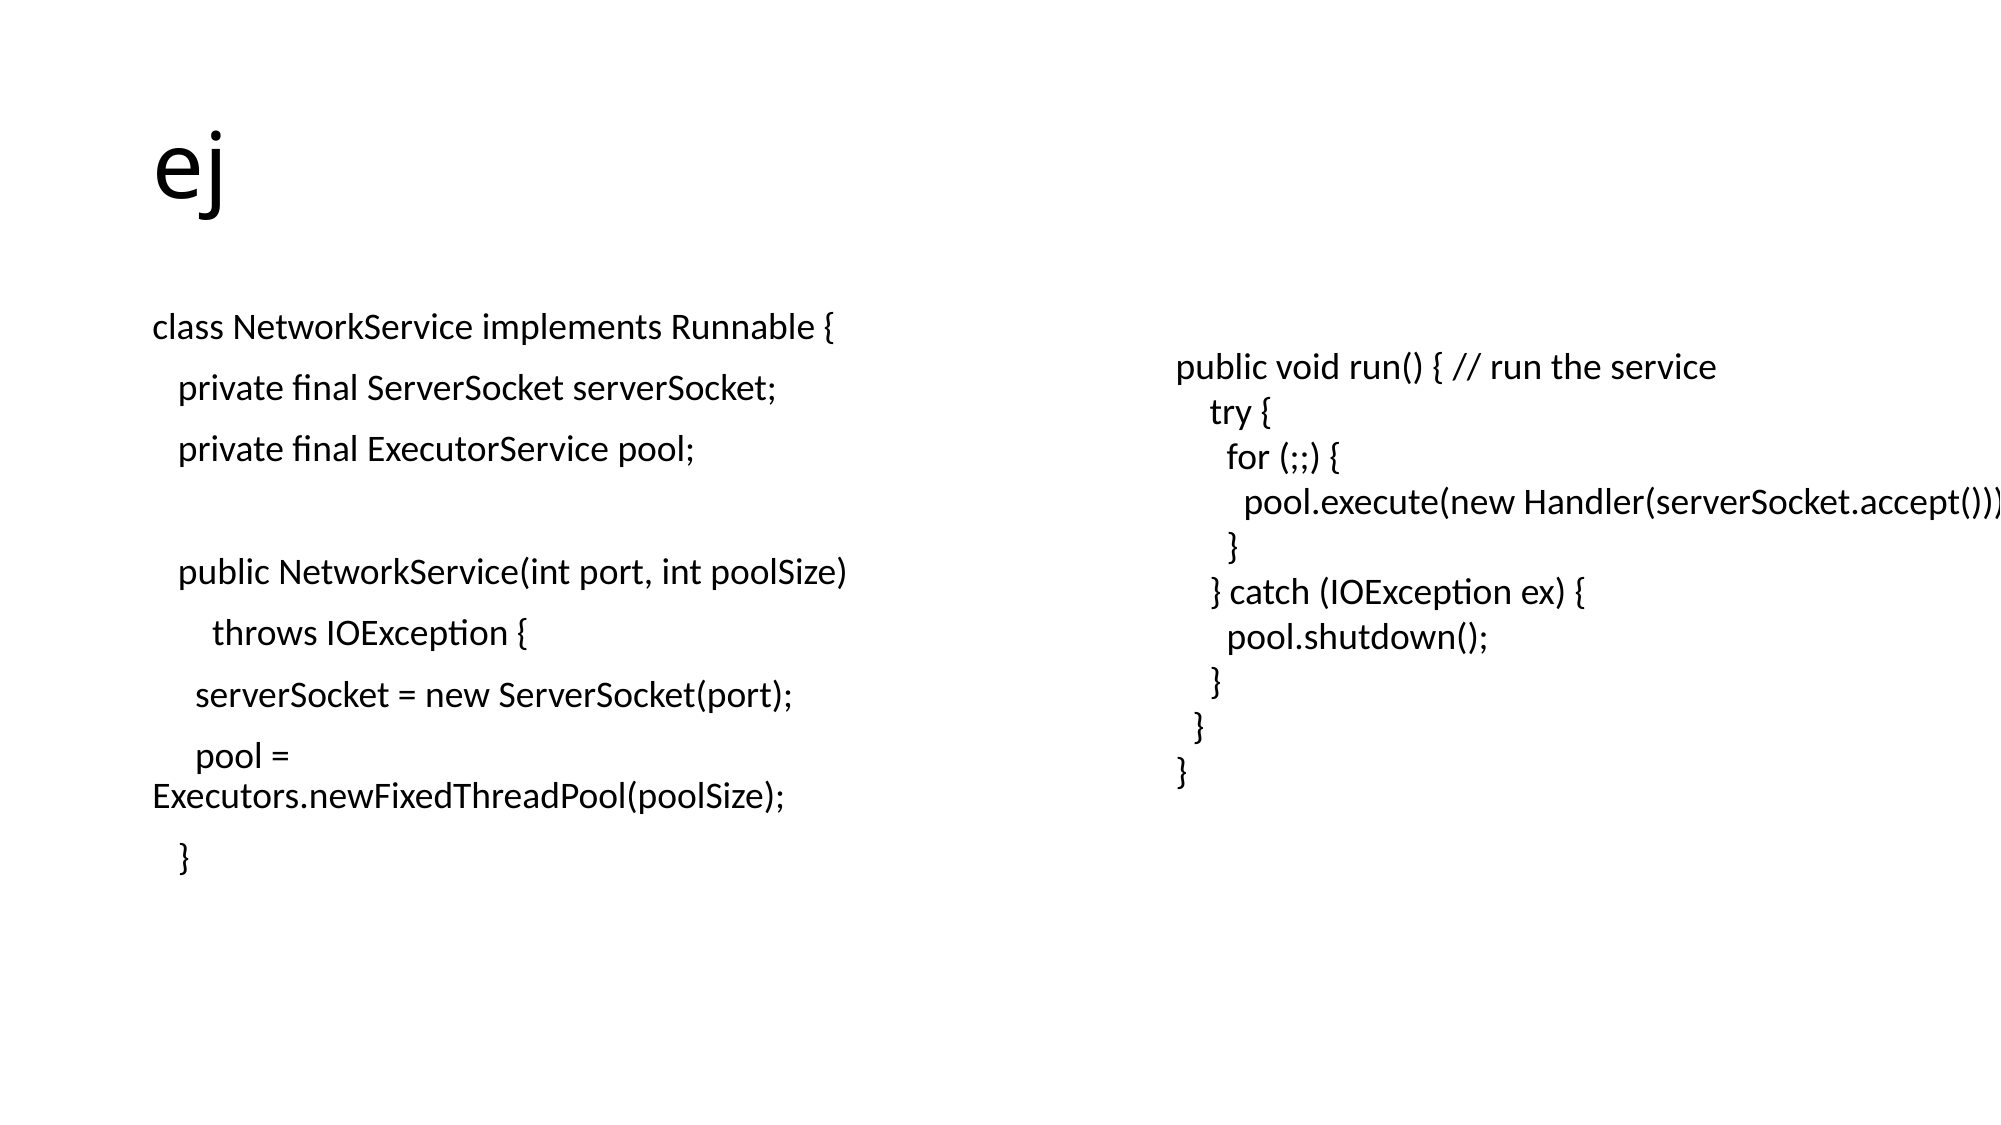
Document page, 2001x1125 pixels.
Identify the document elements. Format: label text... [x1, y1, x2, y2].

title ej [137, 59, 1863, 278]
list class NetworkService implements Runnable { private final ServerSocket serverSocket; private final ExecutorService pool; public NetworkService(int port, int poolSize) throws IOException { serverSocket = new ServerSocket(port); pool = Executors.newFixedThreadPool(poolSize); } [137, 299, 924, 1014]
text_box public void run() { // run the service try { for (;;) { pool.execute(new Handler(serverSocket.accept())); } } catch (IOException ex) { pool.shutdown(); } } } [1152, 334, 2000, 800]
